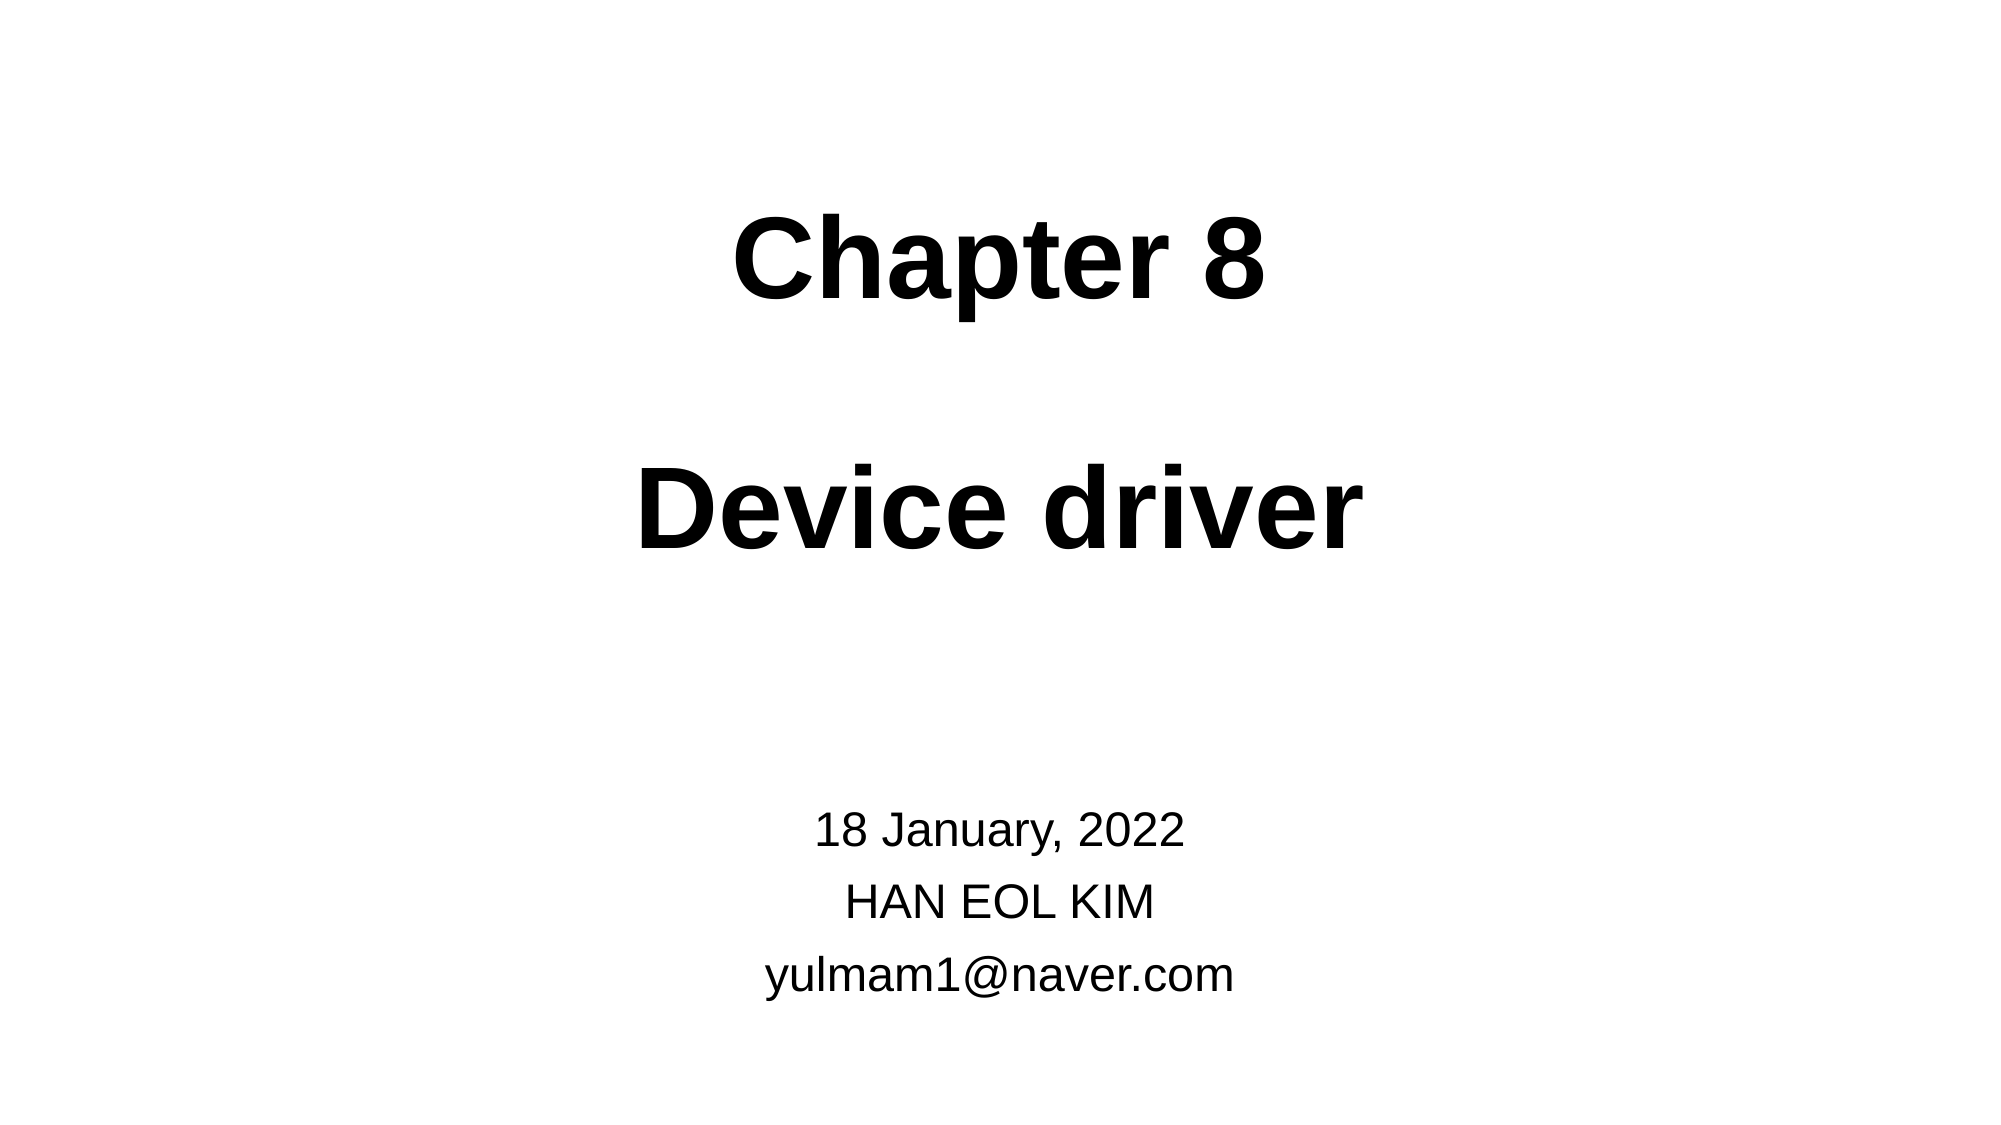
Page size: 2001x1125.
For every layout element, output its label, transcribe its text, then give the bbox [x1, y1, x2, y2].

subtitle 18 January, 2022 HAN EOL KIM yulmam1@naver.com [249, 718, 1750, 1011]
title Chapter 8 Device driver [249, 190, 1750, 582]
